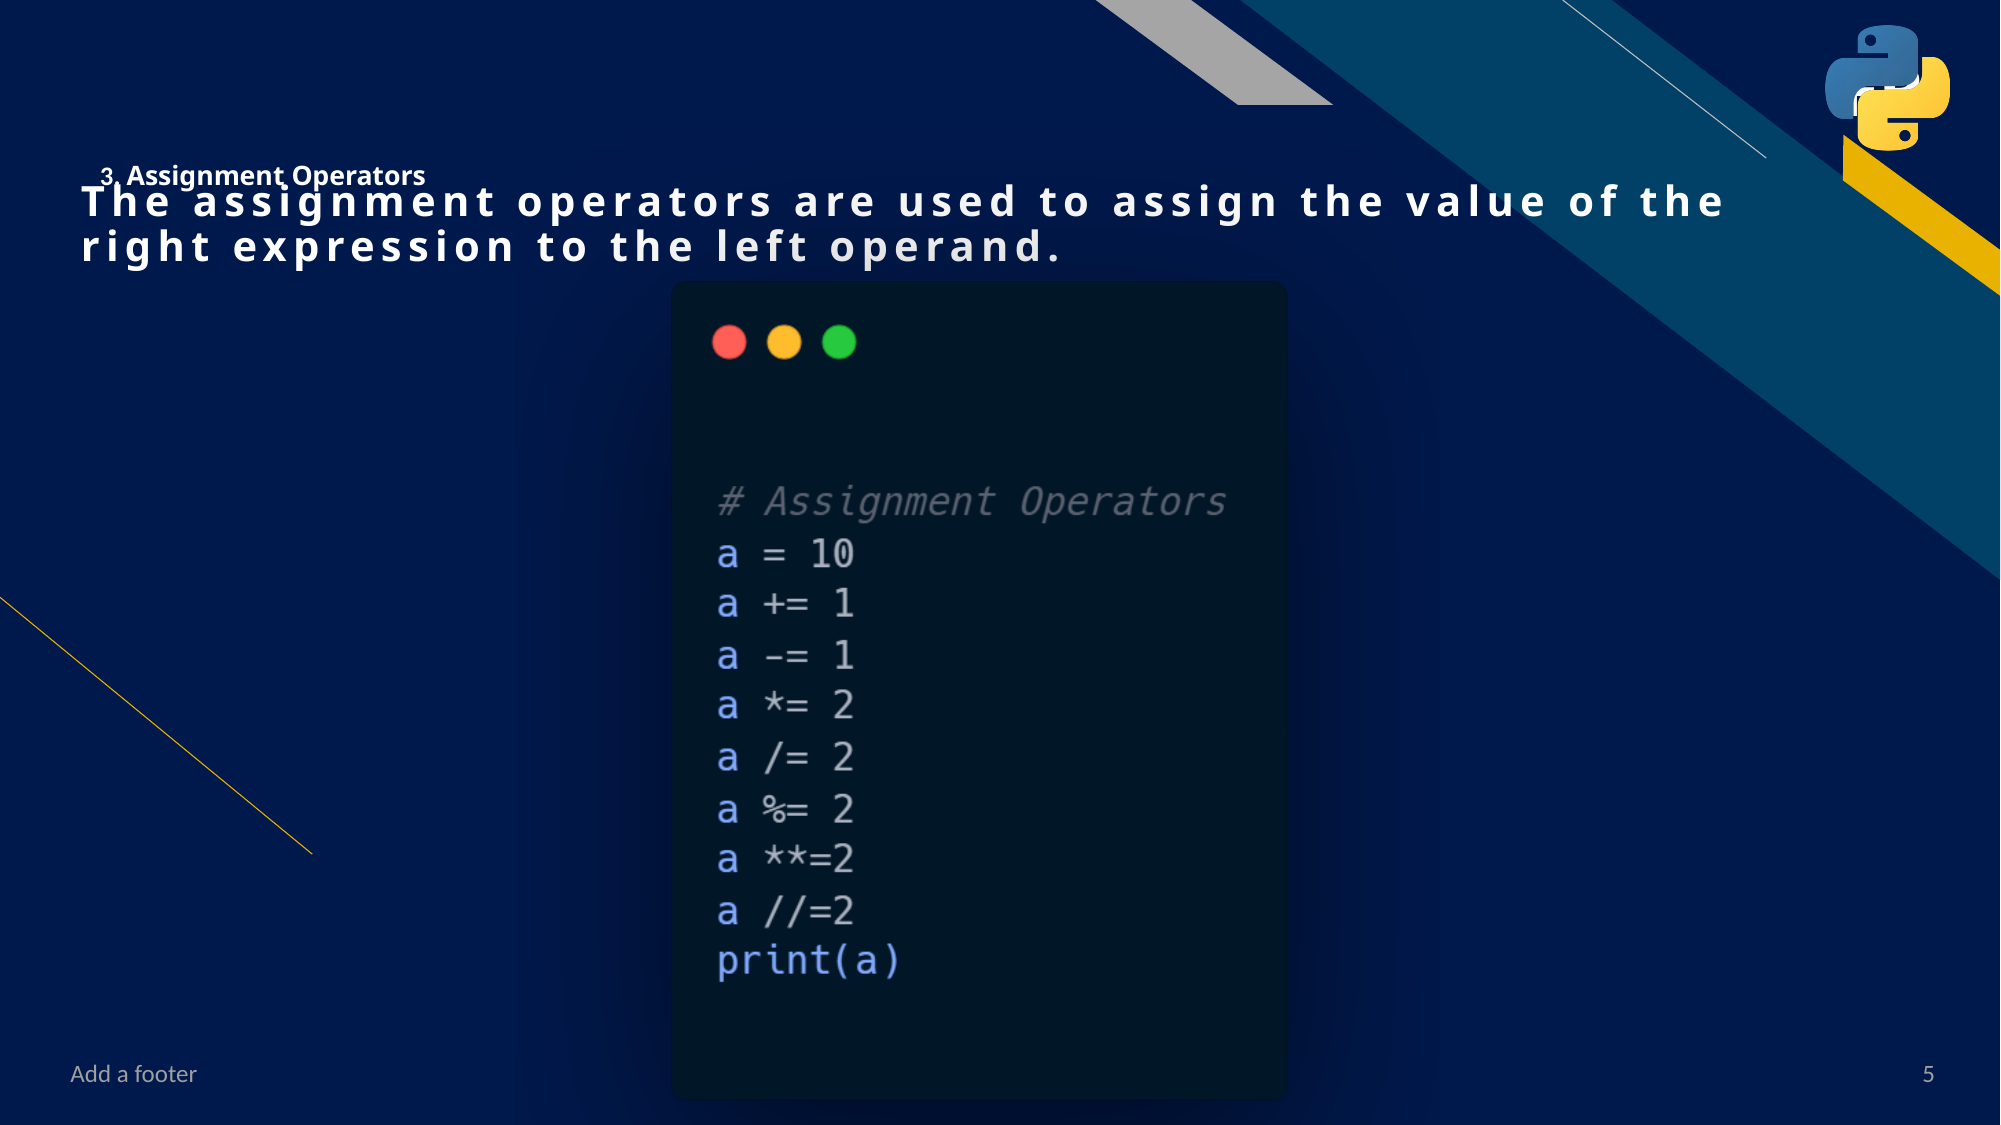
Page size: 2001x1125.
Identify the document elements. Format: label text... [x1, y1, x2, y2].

list The assignment operators are used to assign the value of the right expression to the left operand. [66, 172, 518, 273]
picture [1825, 25, 1950, 151]
title 3. Assignment Operators [85, 34, 1453, 172]
picture [518, 128, 1441, 1125]
list The assignment operators are used to assign the value of the right expression to the left operand. [1441, 172, 1894, 273]
footer Add a footer [55, 1042, 518, 1103]
slide_number 5 [1828, 1042, 1950, 1103]
